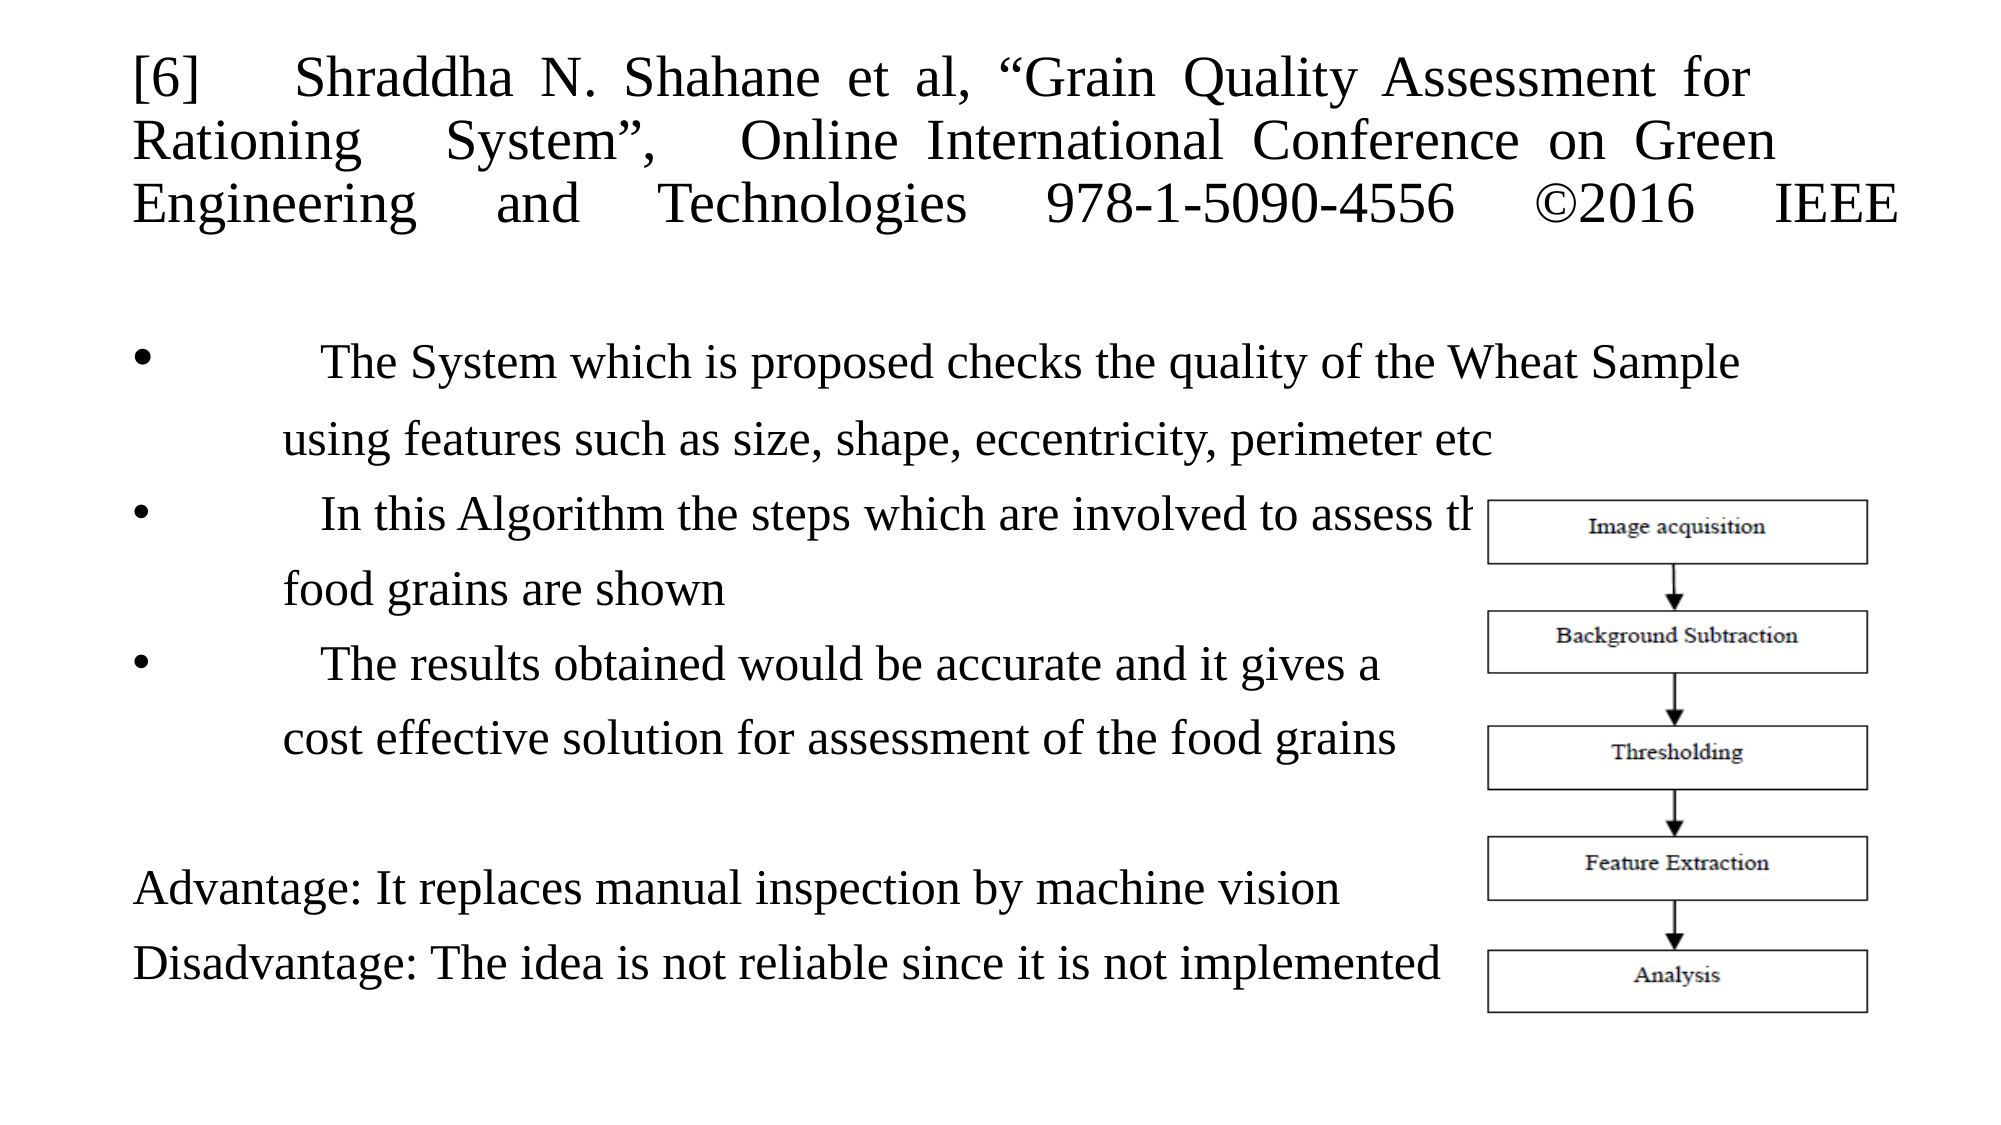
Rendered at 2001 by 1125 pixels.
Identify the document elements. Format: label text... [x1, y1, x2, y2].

list The System which is proposed checks the quality of the Wheat Sample using features such as size, shape, eccentricity, perimeter etc In this Algorithm the steps which are involved to assess the food grains are shown The results obtained would be accurate and it gives a cost effective solution for assessment of the food grains Advantage: It replaces manual inspection by machine vision Disadvantage: The idea is not reliable since it is not implemented [117, 321, 2000, 1079]
picture [1473, 488, 1883, 1031]
title [6] Shraddha N. Shahane et al, “Grain Quality Assessment for Rationing System”, Online International Conference on Green Engineering and Technologies 978-1-5090-4556 ©2016 IEEE [117, 29, 1916, 321]
